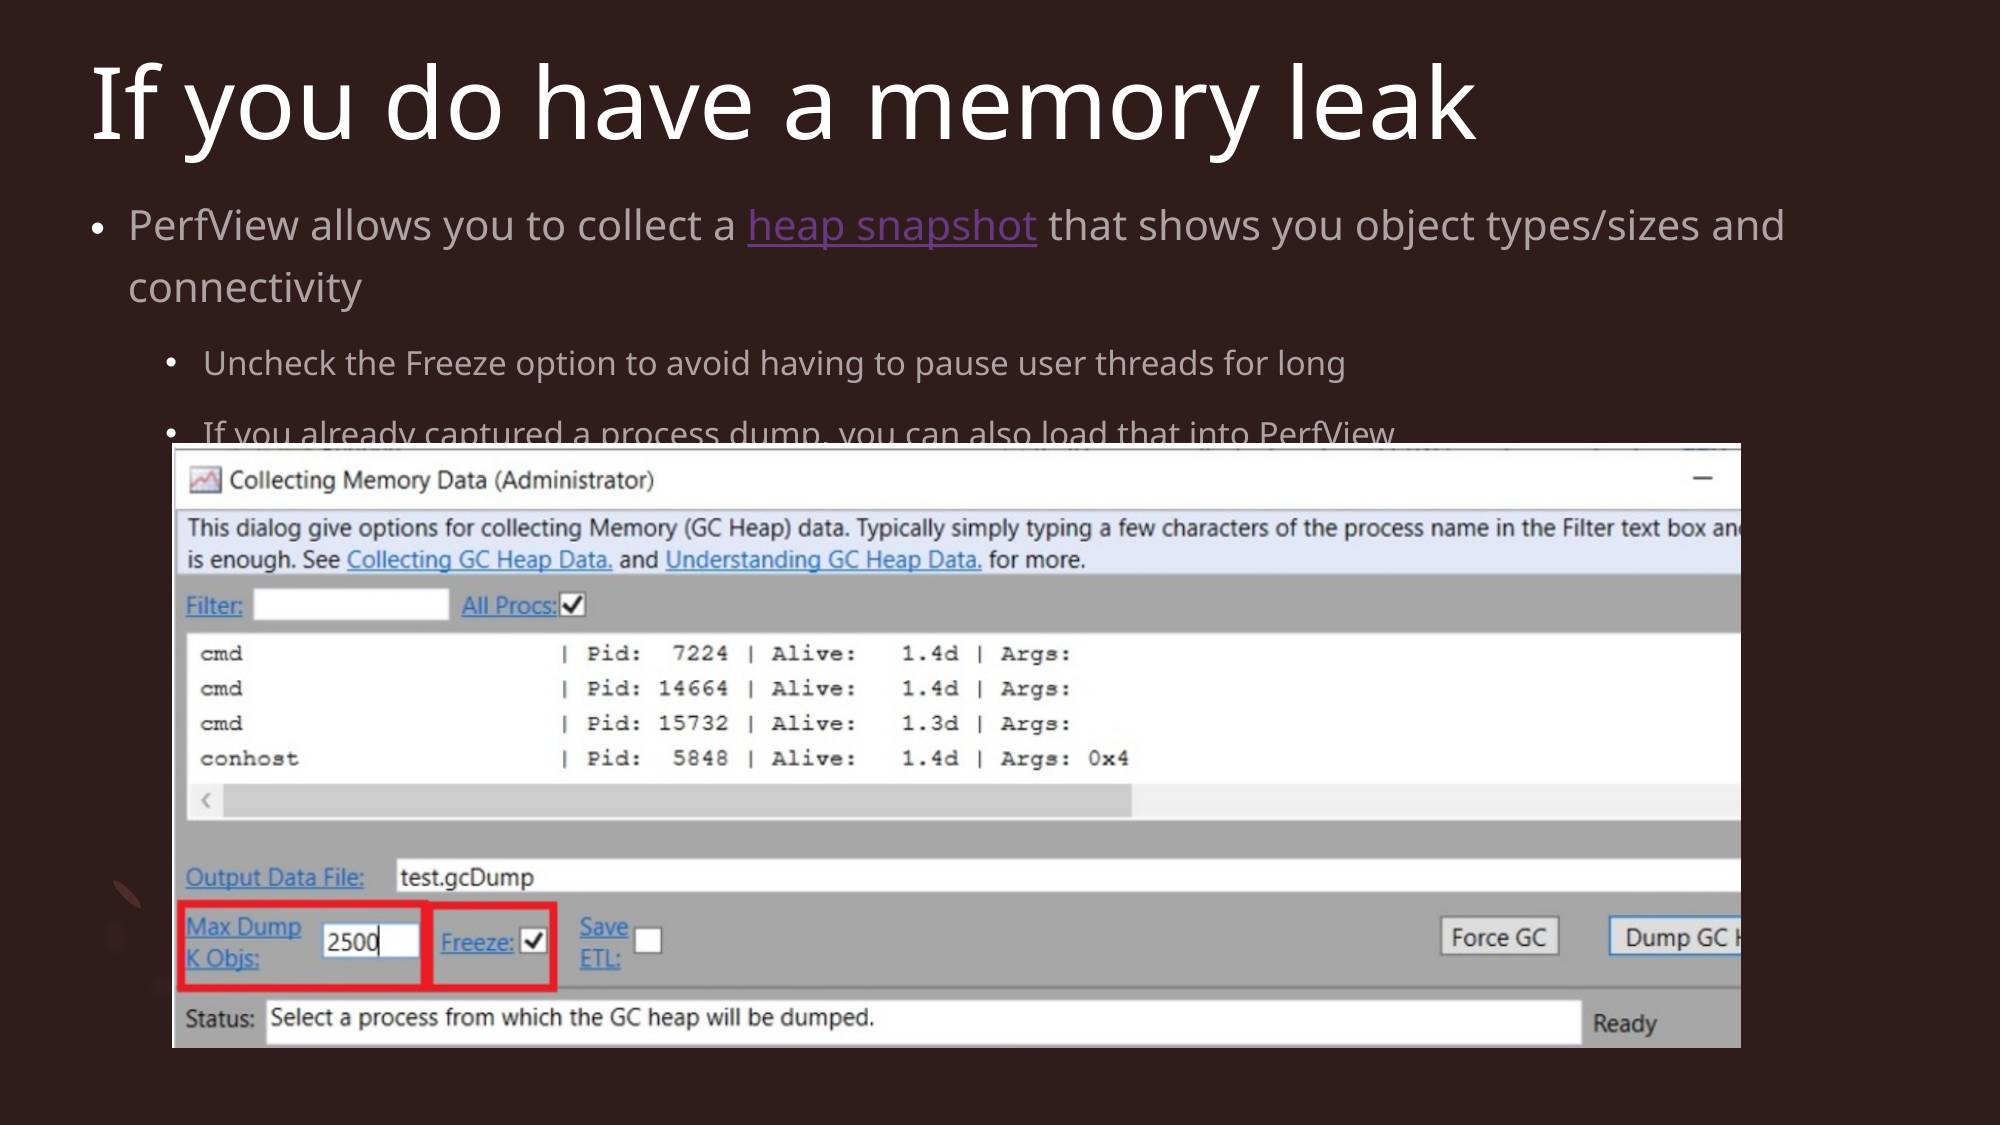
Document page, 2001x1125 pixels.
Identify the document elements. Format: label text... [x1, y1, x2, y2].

list PerfView allows you to collect a heap snapshot that shows you object types/sizes and connectivity Uncheck the Freeze option to avoid having to pause user threads for long If you already captured a process dump, you can also load that into PerfView [90, 193, 1910, 1000]
title If you do have a memory leak [90, 39, 1910, 193]
picture [171, 443, 1741, 1048]
